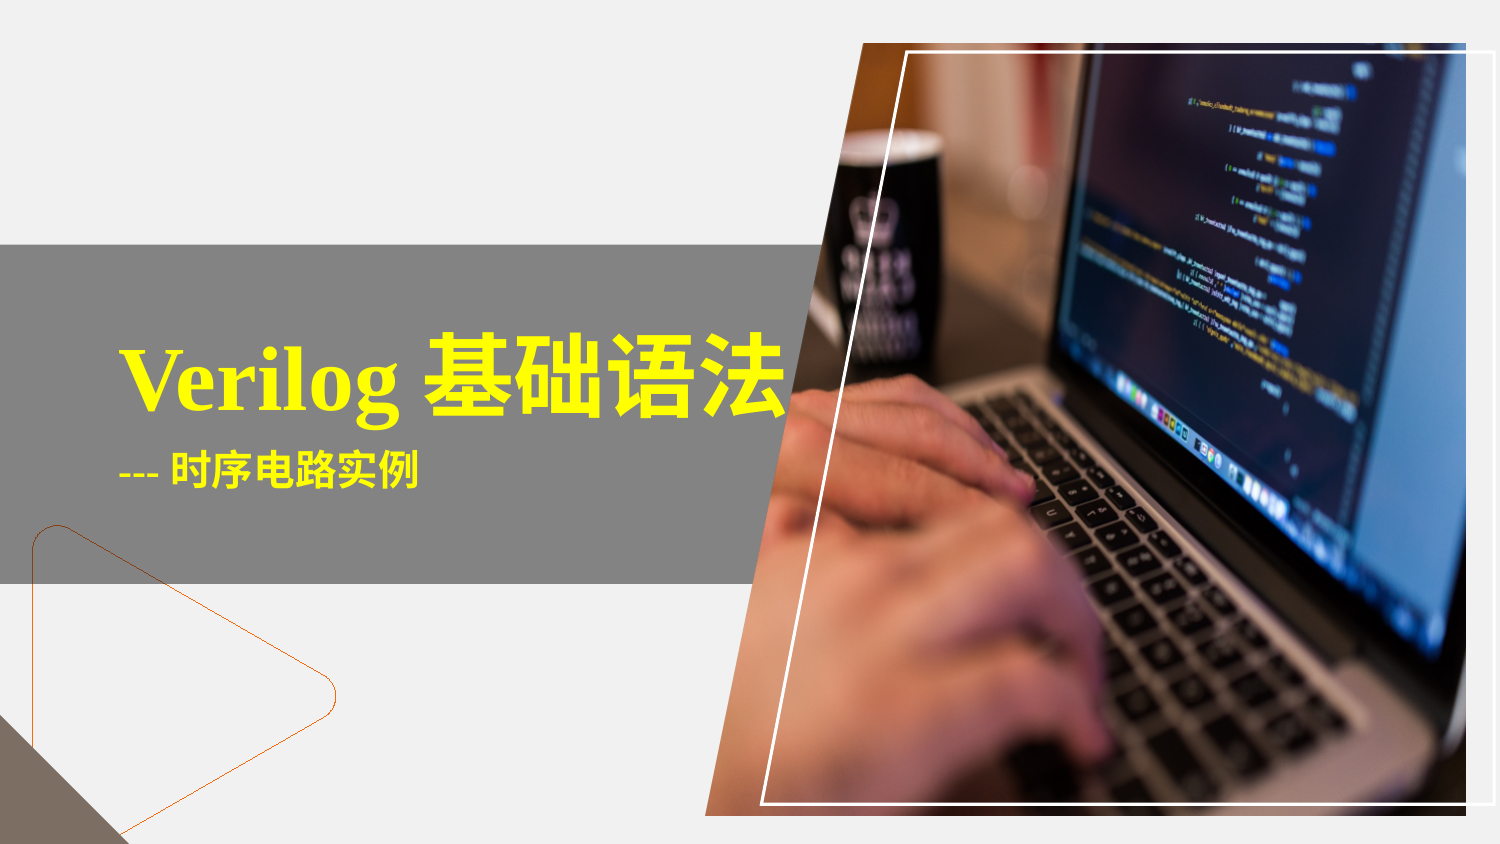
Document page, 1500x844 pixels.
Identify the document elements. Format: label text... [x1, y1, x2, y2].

picture [764, 54, 1466, 802]
picture [705, 43, 1466, 513]
text_box Verilog基础语法 ---时序电路实例 [118, 253, 815, 526]
picture [705, 526, 1466, 816]
